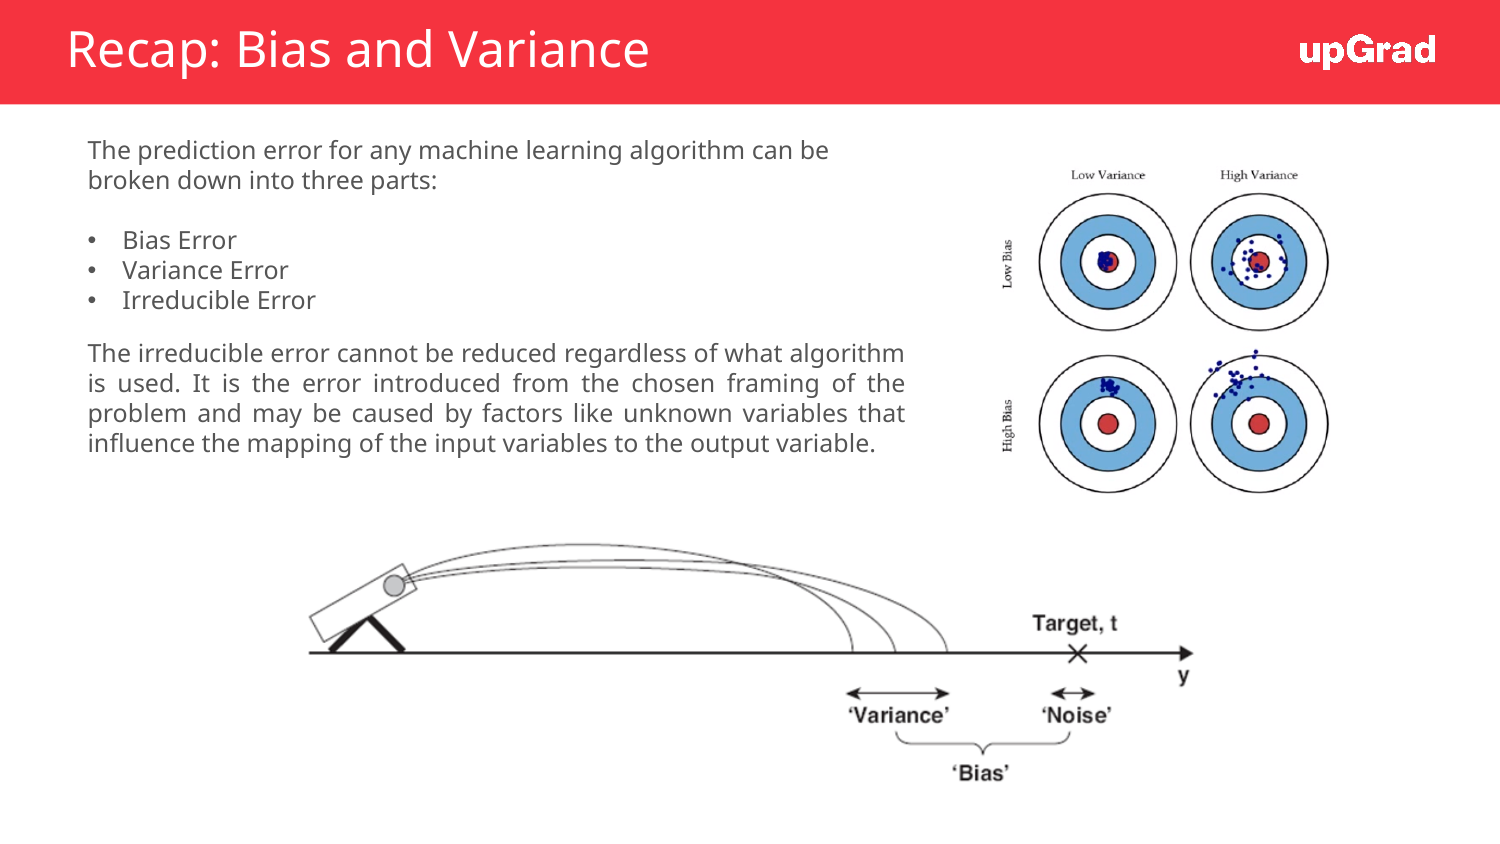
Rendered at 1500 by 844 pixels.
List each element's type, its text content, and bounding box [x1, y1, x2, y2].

text_box The irreducible error cannot be reduced regardless of what algorithm is used. It is the error introduced from the chosen framing of the problem and may be caused by factors like unknown variables that influence the mapping of the input variables to the output variable. [72, 330, 922, 465]
picture [1300, 34, 1435, 70]
title Recap: Bias and Variance [51, 20, 1130, 83]
picture [294, 519, 1206, 792]
picture [995, 166, 1334, 495]
text_box The prediction error for any machine learning algorithm can be broken down into three parts: Bias Error Variance Error Irreducible Error [72, 127, 922, 322]
